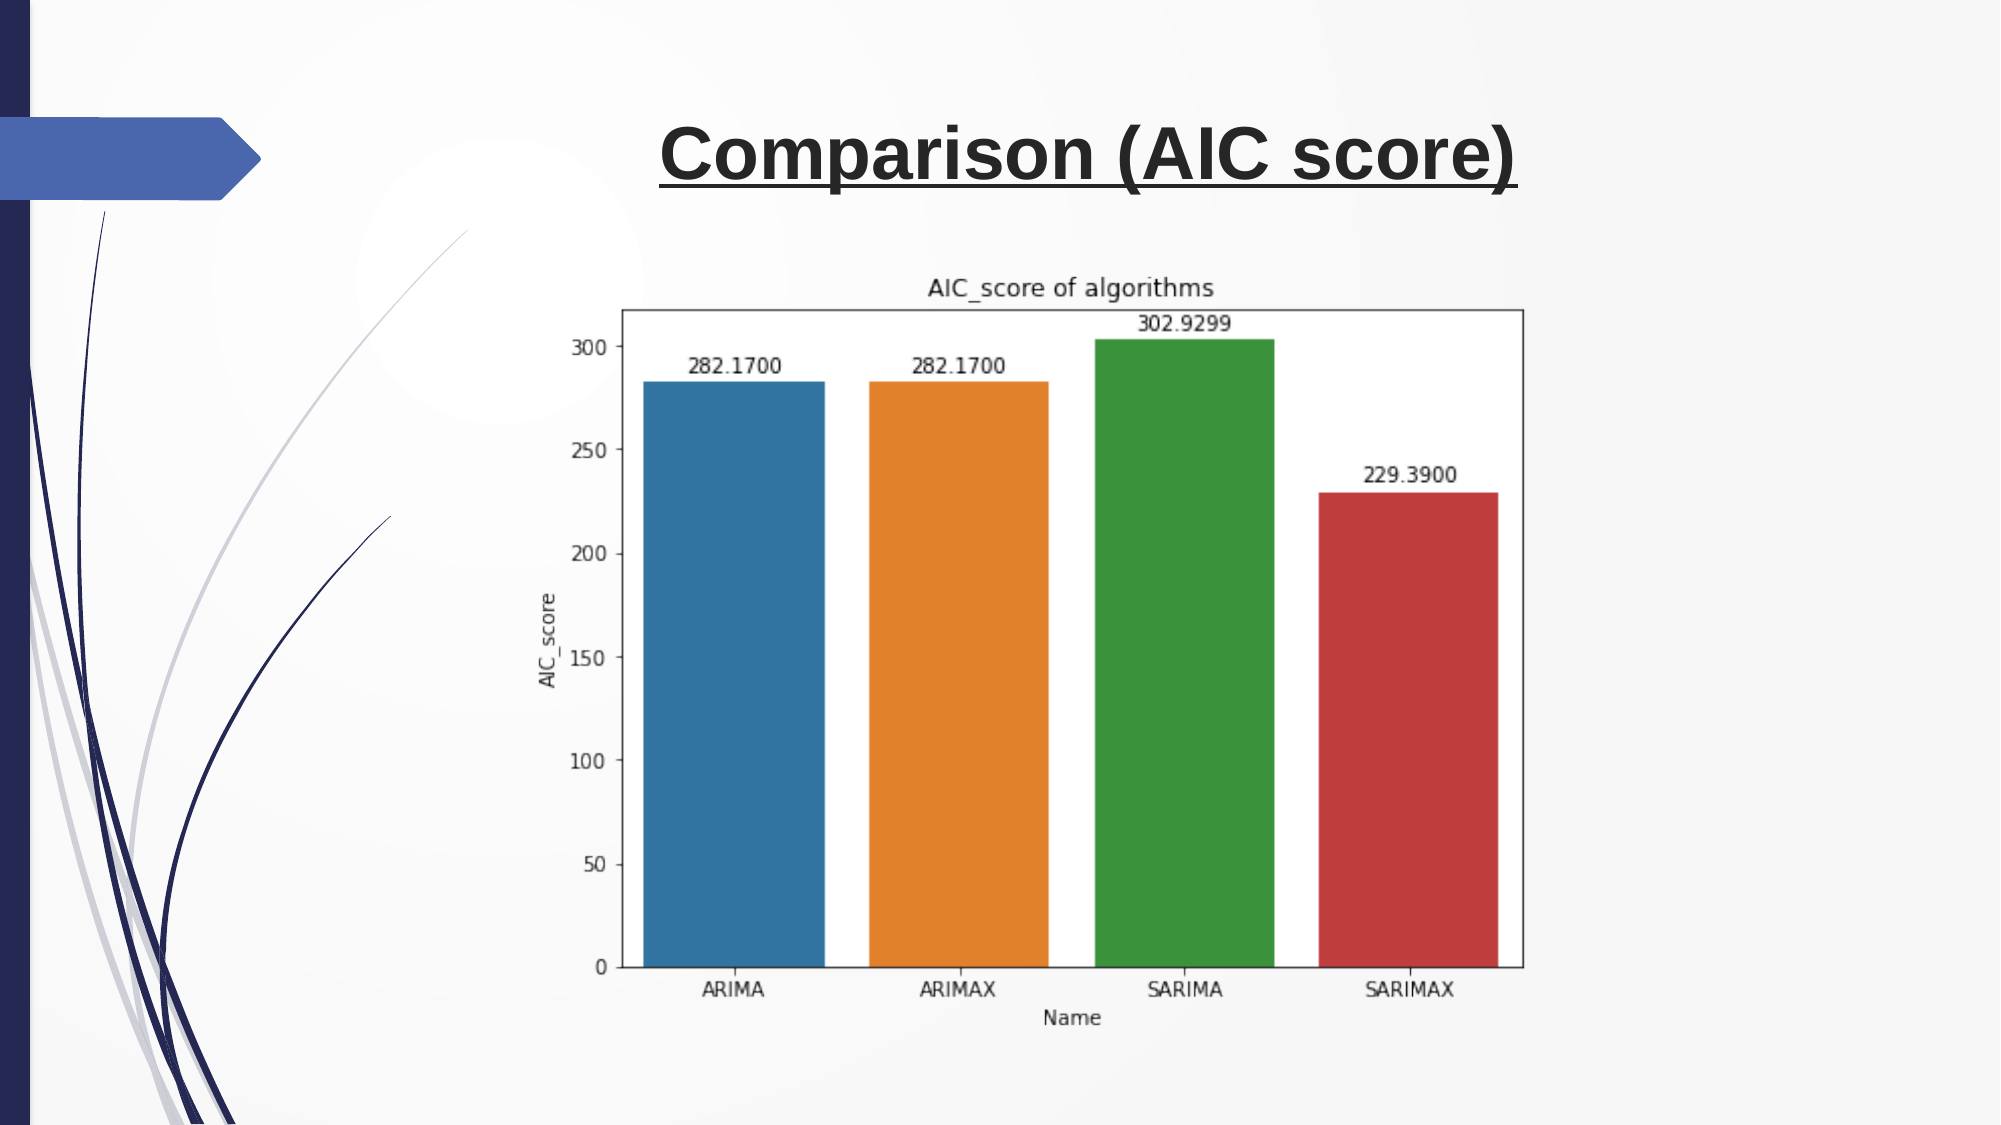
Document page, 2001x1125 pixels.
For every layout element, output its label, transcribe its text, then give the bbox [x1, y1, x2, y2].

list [525, 263, 1536, 1044]
title Comparison (AIC score) [357, 97, 1820, 308]
